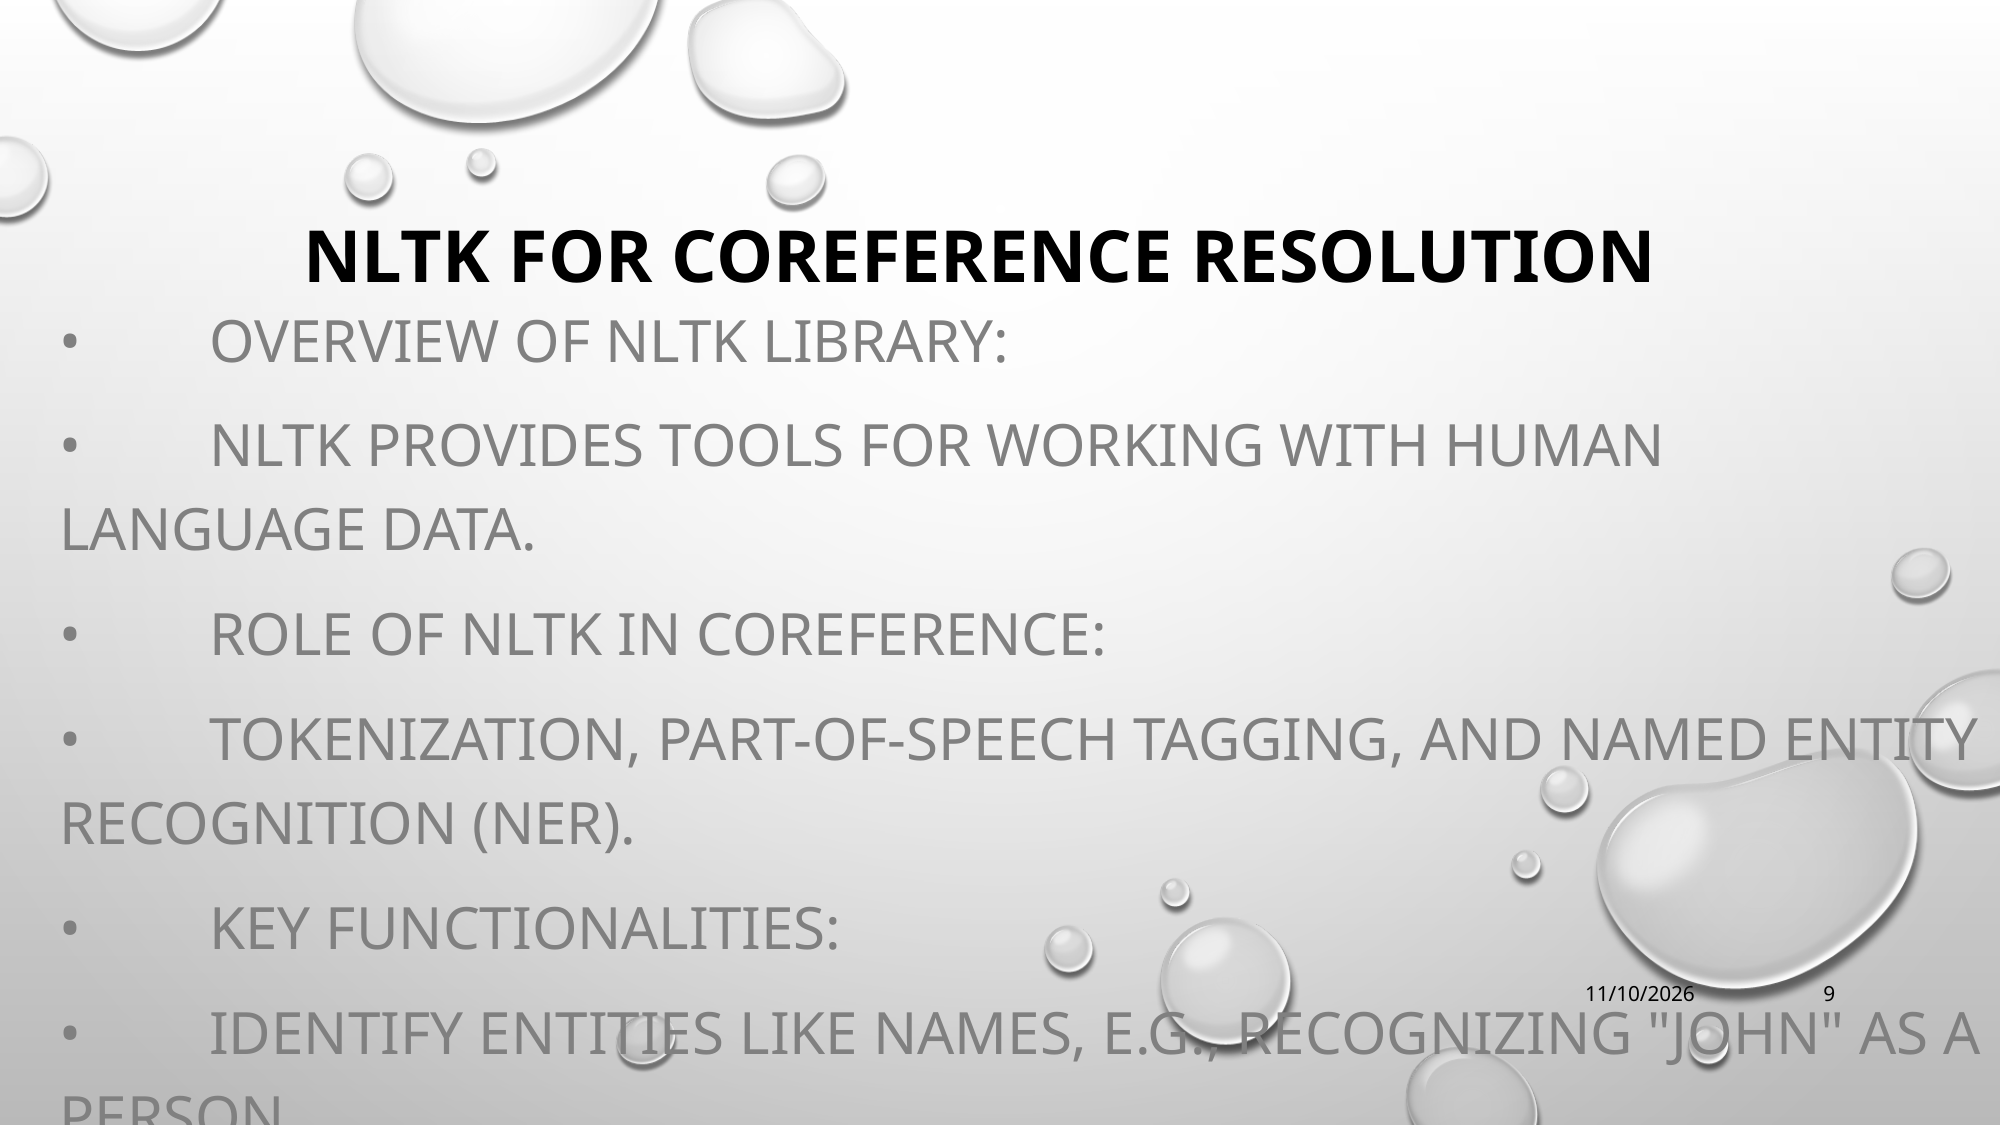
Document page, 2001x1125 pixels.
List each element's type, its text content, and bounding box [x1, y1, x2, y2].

picture [0, 0, 2000, 1125]
title NLTK for Coreference Resolution [230, 149, 1731, 282]
subtitle • Overview of NLTK Library: • NLTK provides tools for working with human language data. • Role of NLTK in Coreference: • Tokenization, part-of-speech tagging, and Named Entity Recognition (NER). • Key Functionalities: • Identify entities like names, e.g., recognizing "John" as a person. [44, 282, 2000, 1086]
slide_number 9 [1724, 965, 1851, 1025]
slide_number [1259, 965, 1710, 1025]
